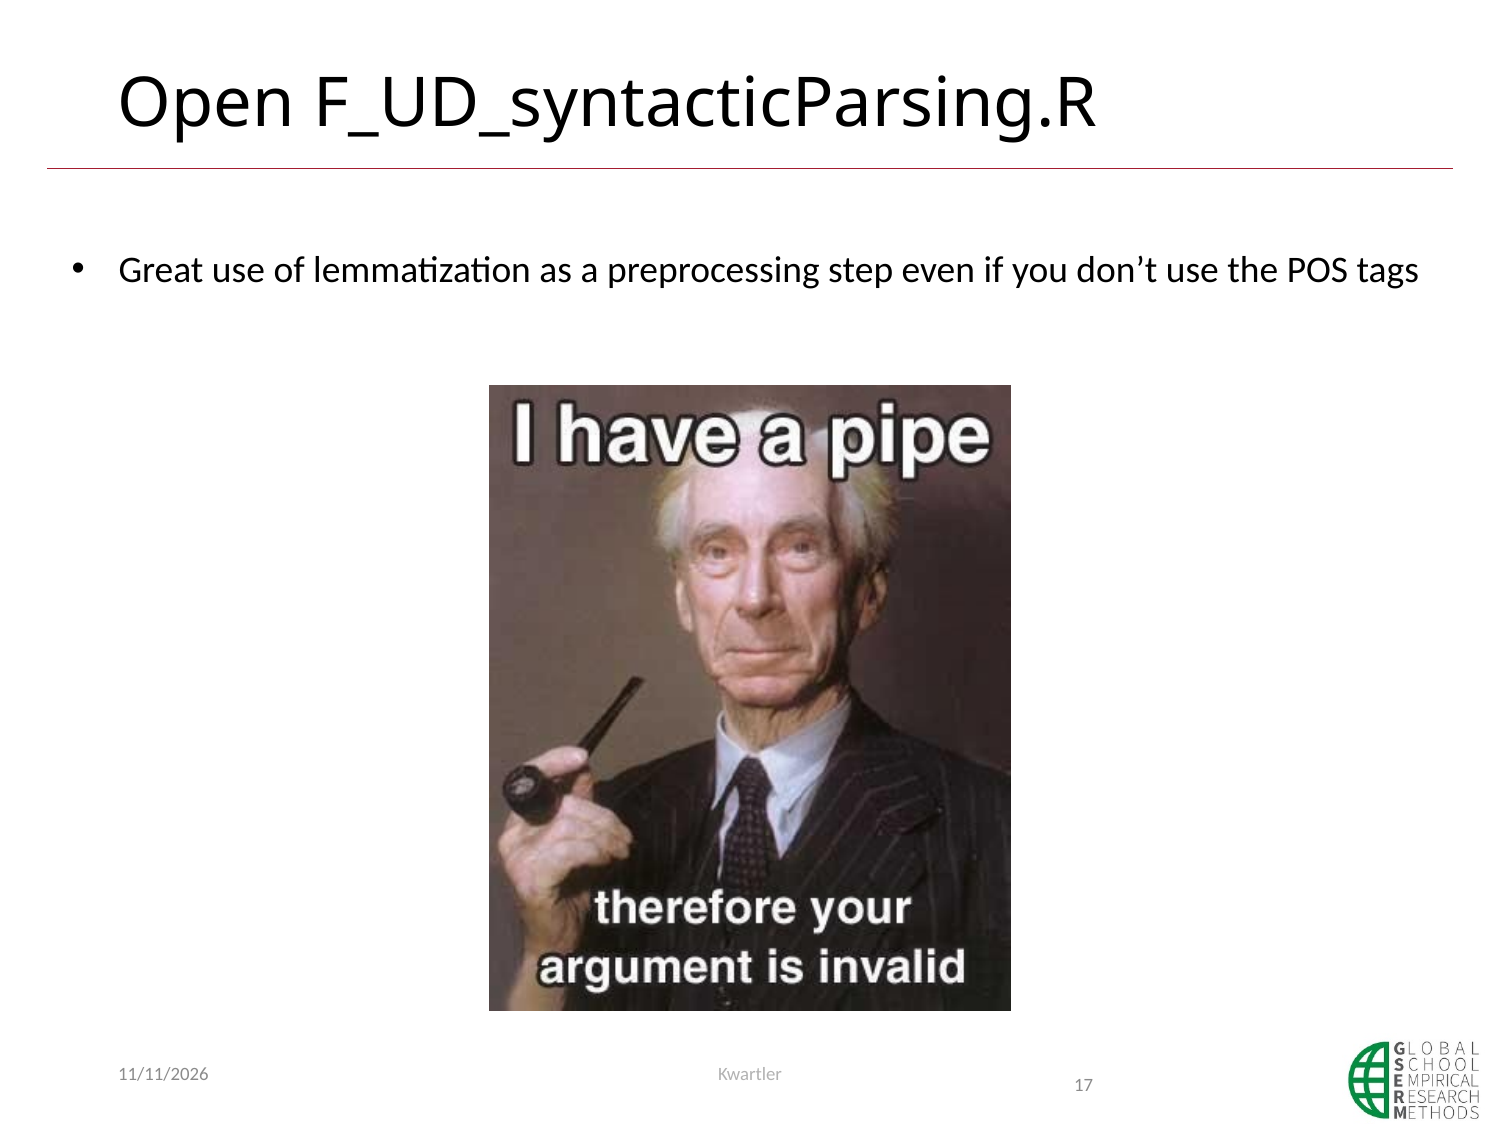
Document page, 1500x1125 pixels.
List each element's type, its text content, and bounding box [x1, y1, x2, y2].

picture [489, 385, 1011, 1011]
picture [1342, 1033, 1500, 1124]
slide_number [103, 1042, 441, 1103]
title Open F_UD_syntacticParsing.R [103, 59, 1397, 157]
slide_number 17 [1059, 1042, 1200, 1103]
footer Kwartler [496, 1042, 1004, 1103]
text_box Great use of lemmatization as a preprocessing step even if you don’t use the POS tags [56, 237, 1436, 298]
